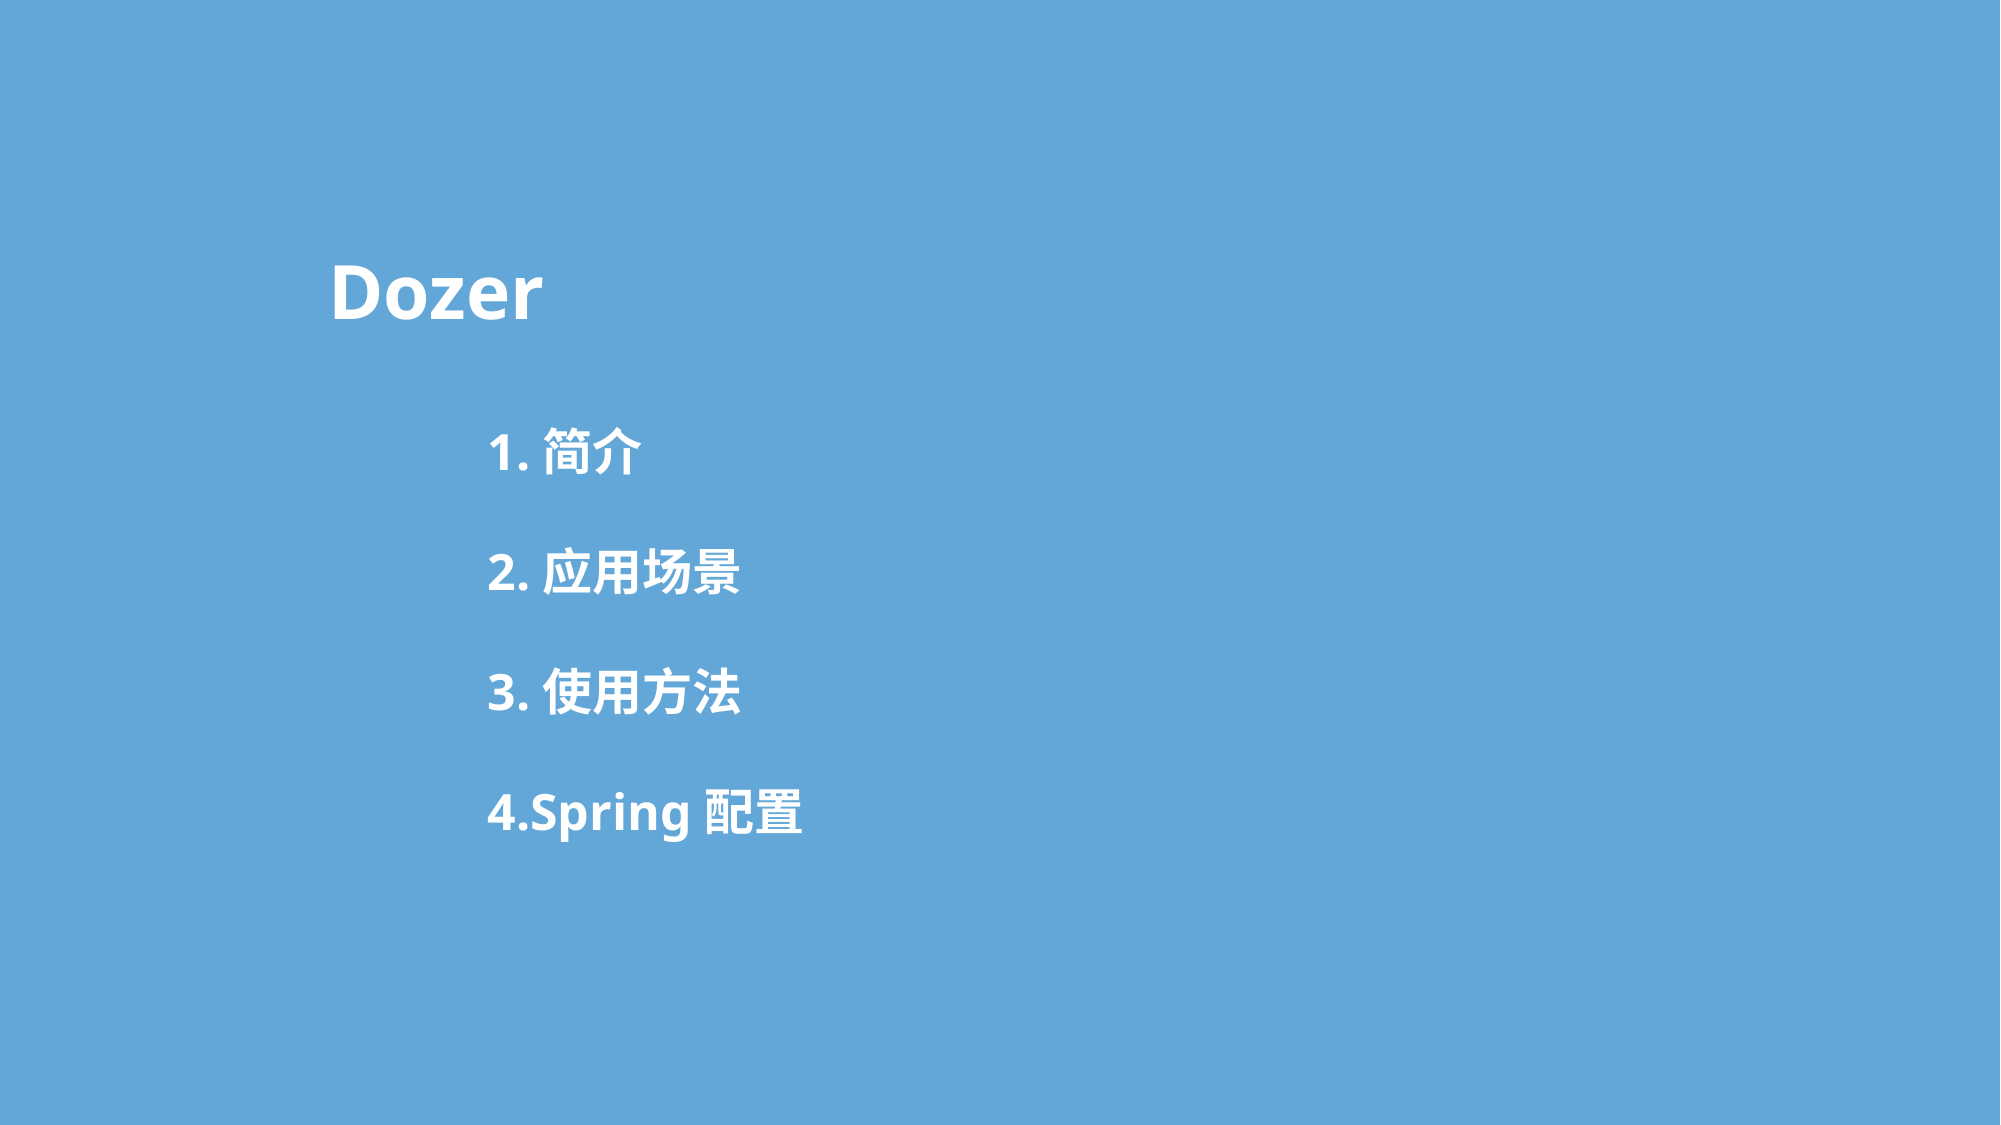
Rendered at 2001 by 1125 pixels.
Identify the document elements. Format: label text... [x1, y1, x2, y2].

text_box Dozer [313, 237, 792, 342]
text_box 1.简介 2.应用场景 3.使用方法 4.Spring配置 [472, 413, 1387, 848]
